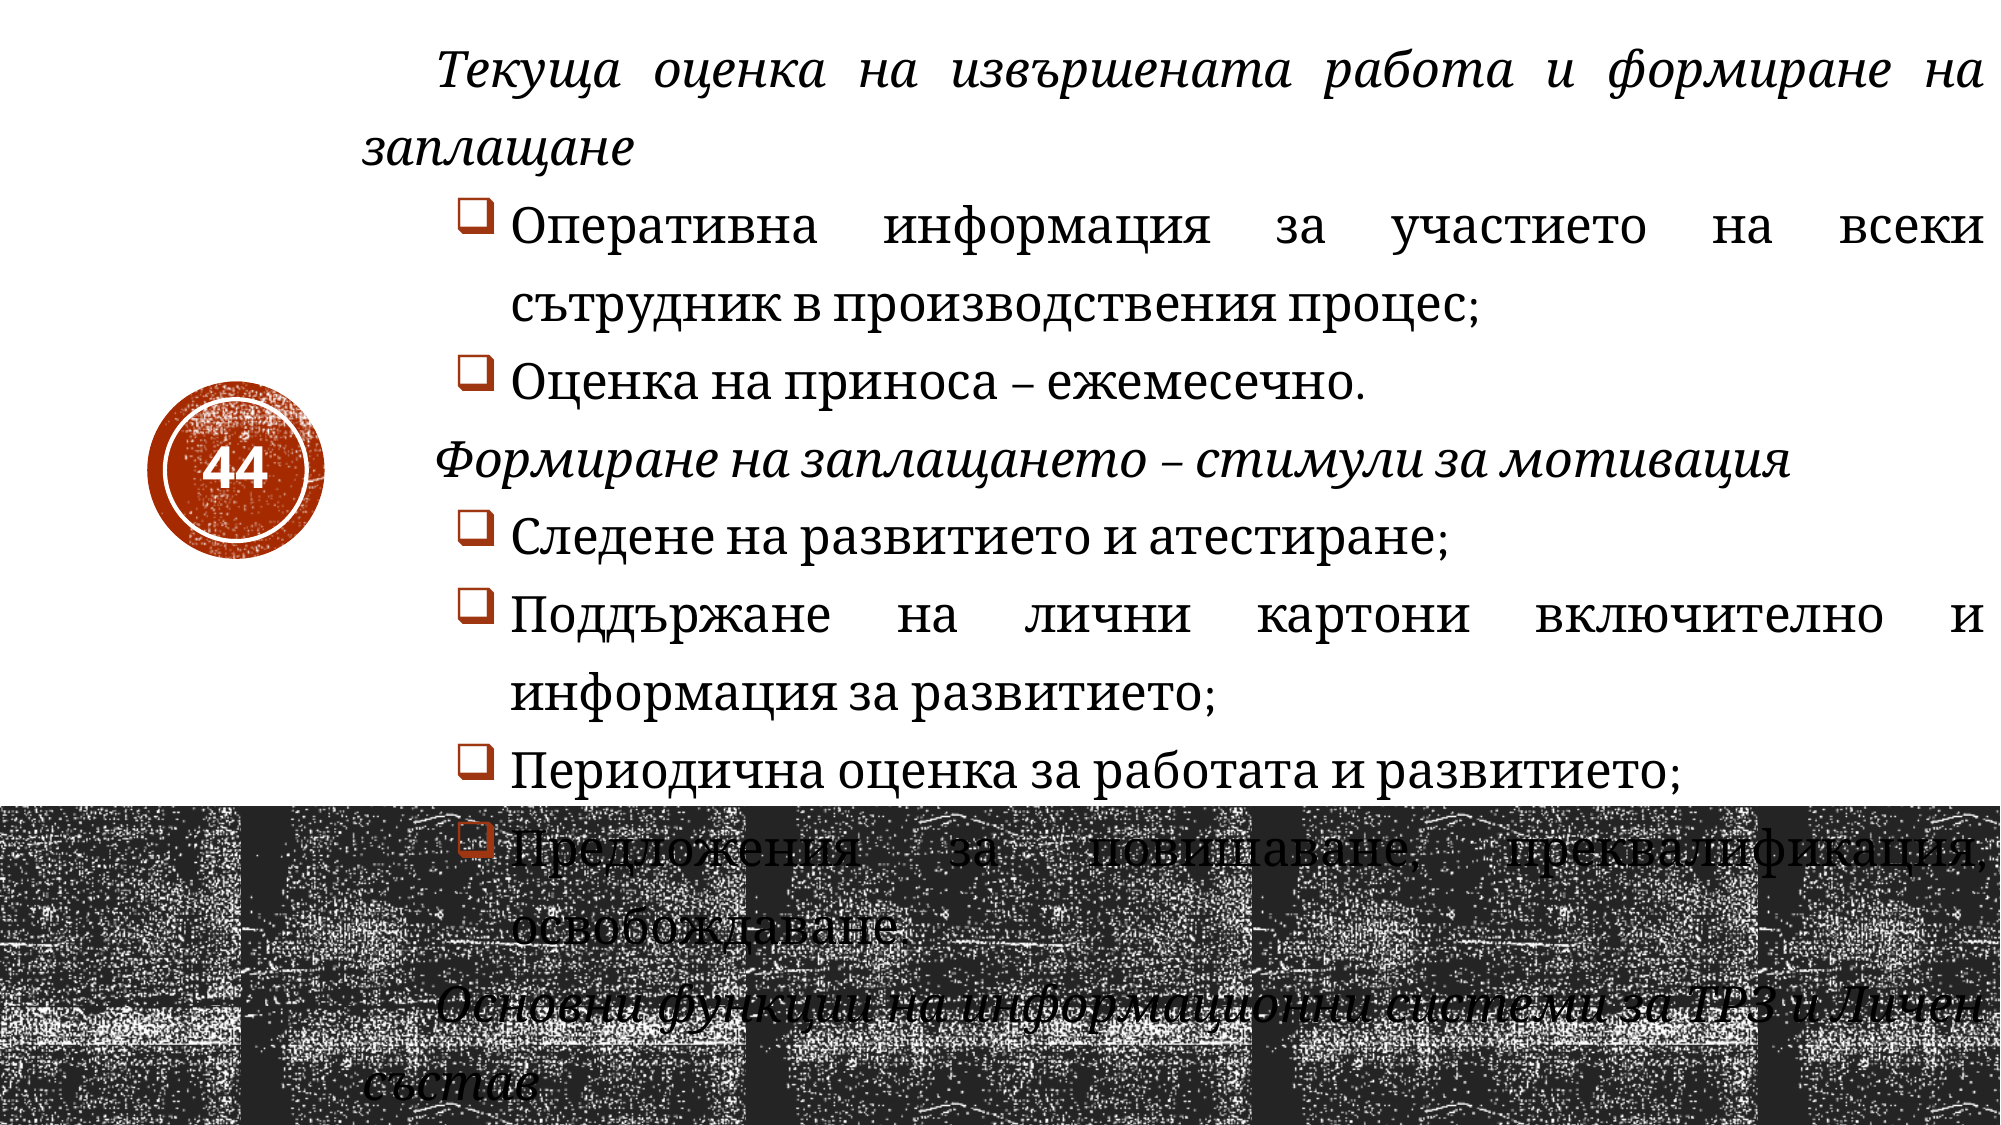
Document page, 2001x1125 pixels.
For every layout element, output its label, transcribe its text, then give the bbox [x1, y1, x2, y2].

slide_number 44 [138, 411, 334, 530]
text_box Текуща оценка на извършената работа и формиране на заплащане Оперативна информация за участието на всеки сътрудник в производствения процес; Оценка на приноса – ежемесечно. Формиране на заплащането – стимули за мотивация Следене на развитието и атестиране; Поддържане на лични картони включително и информация за развитието; Периодична оценка за работата и развитието; Предложения за повишаване, преквалификация, освобождаване. Основни функции на информационни системи за ТРЗ и Личен състав Поддържане на лични картони с данни за работниците и служителите; [347, 11, 2000, 1125]
